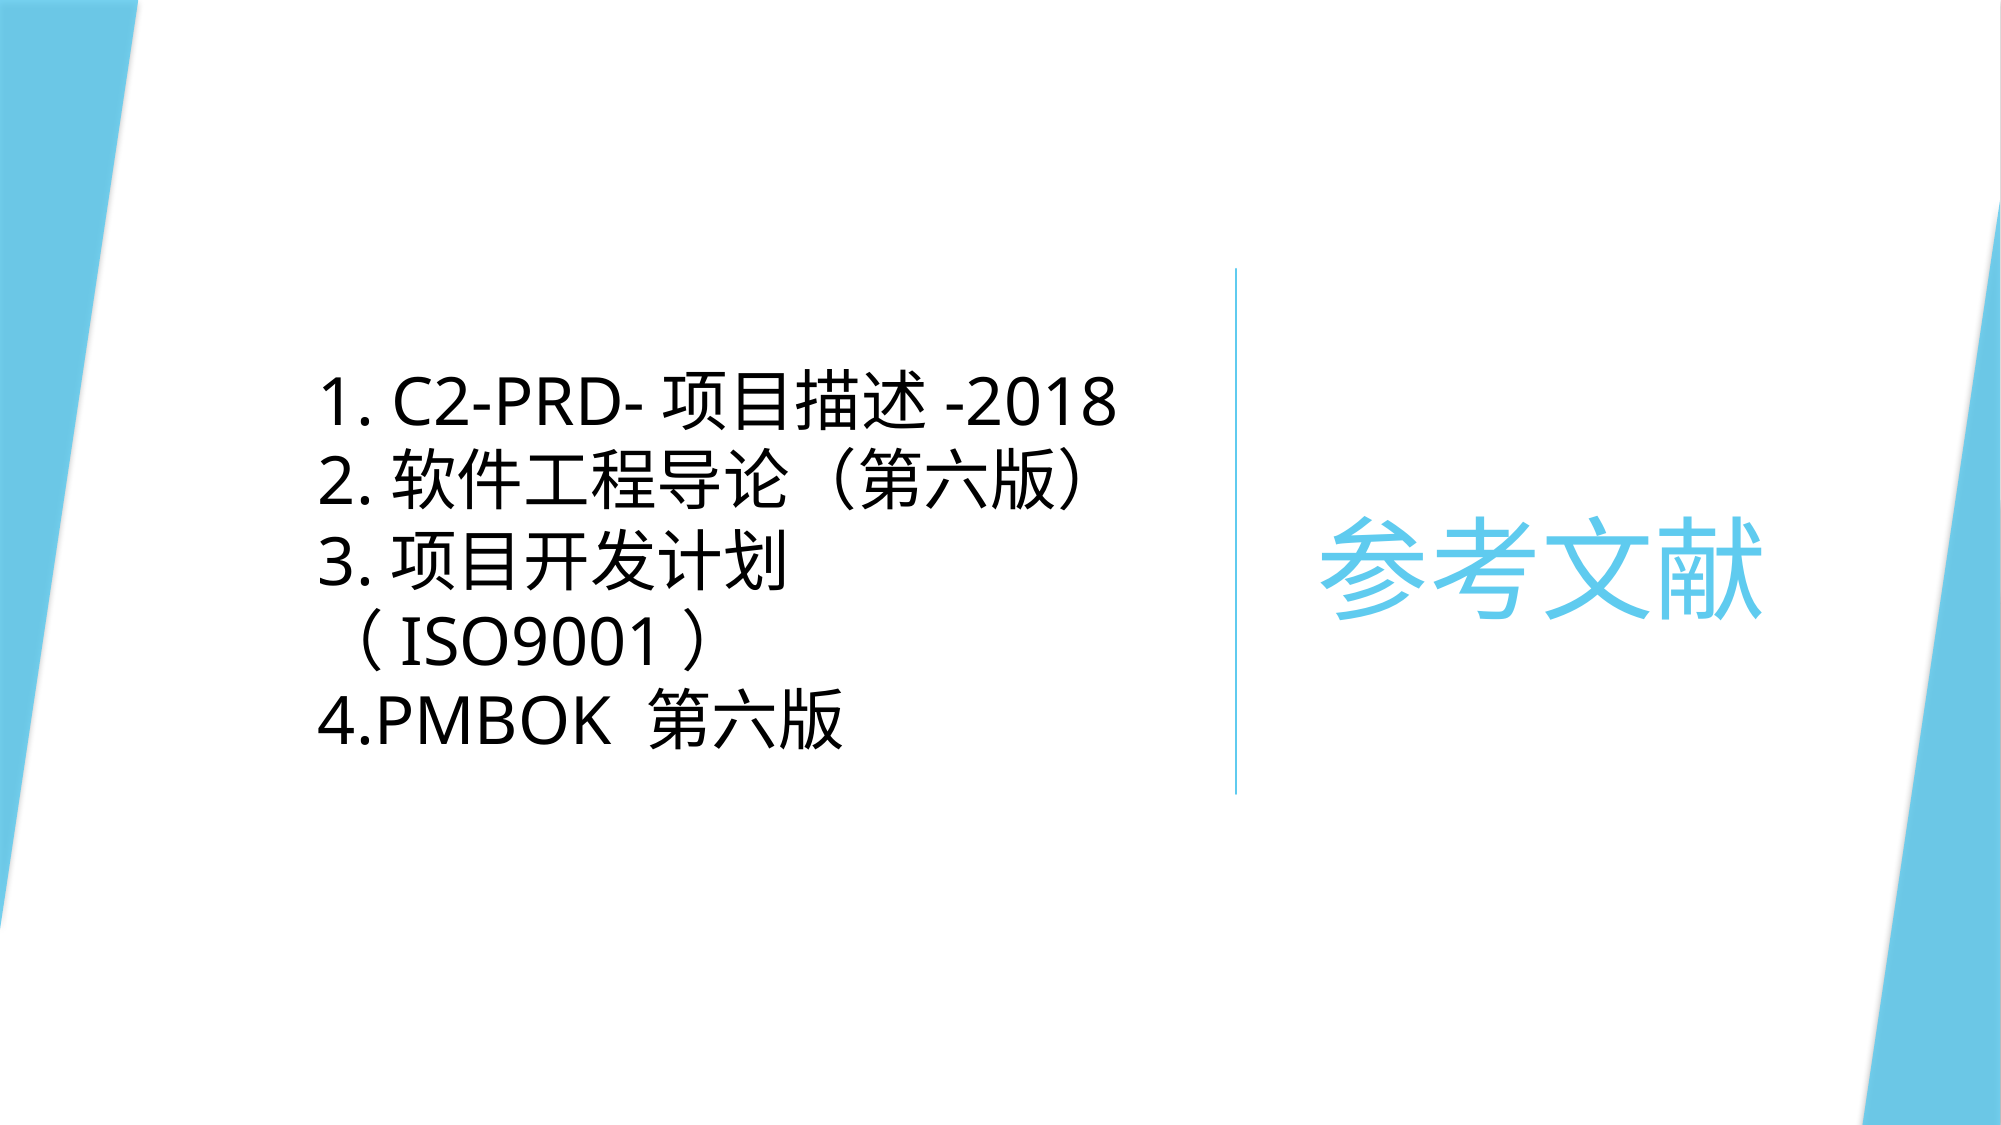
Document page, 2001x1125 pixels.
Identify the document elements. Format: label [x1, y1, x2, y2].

text_box [0, 0, 2000, 1125]
